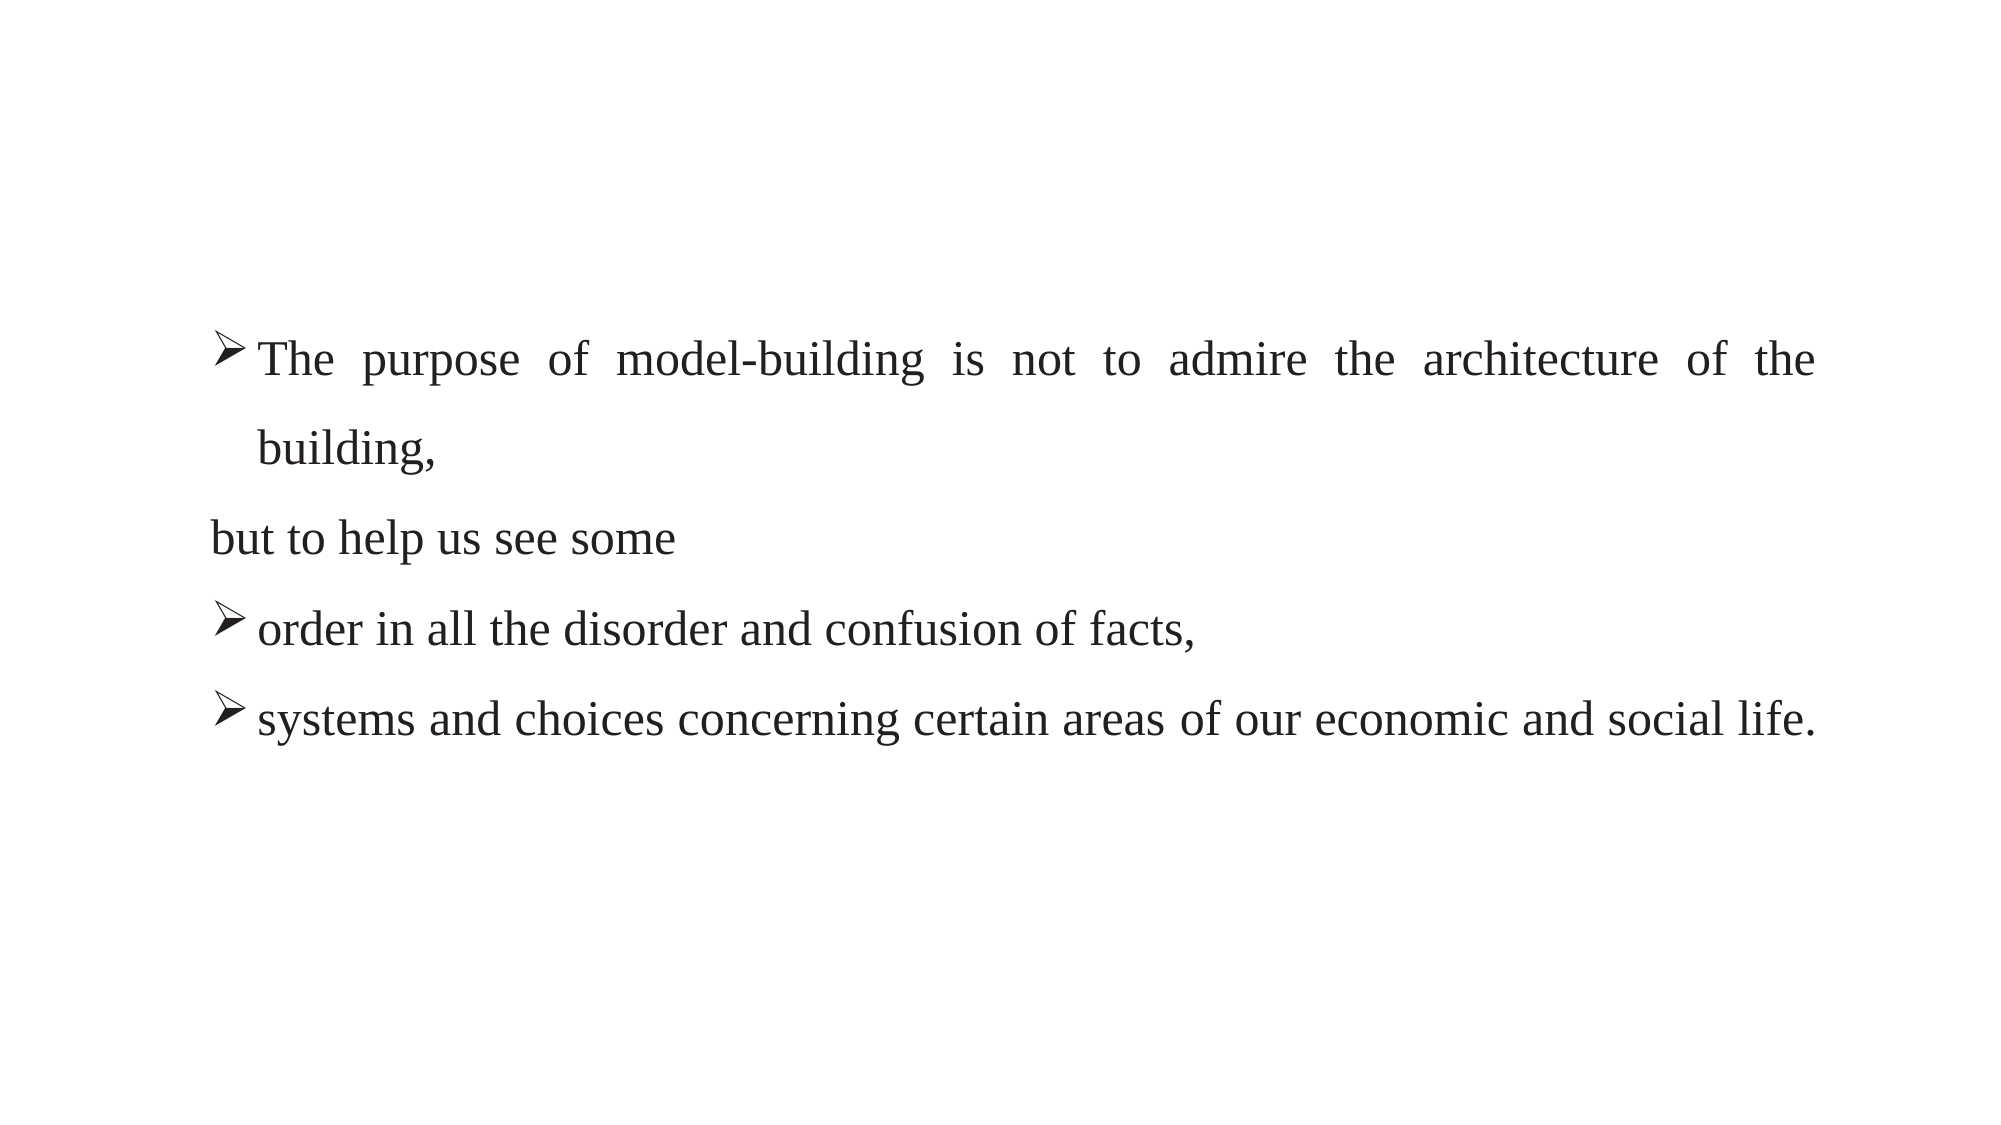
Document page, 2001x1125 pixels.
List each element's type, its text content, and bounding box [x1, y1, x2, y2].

text_box The purpose of model-building is not to admire the architecture of the building, but to help us see some order in all the disorder and confusion of facts, systems and choices concerning certain areas of our economic and social life. [195, 287, 1833, 753]
